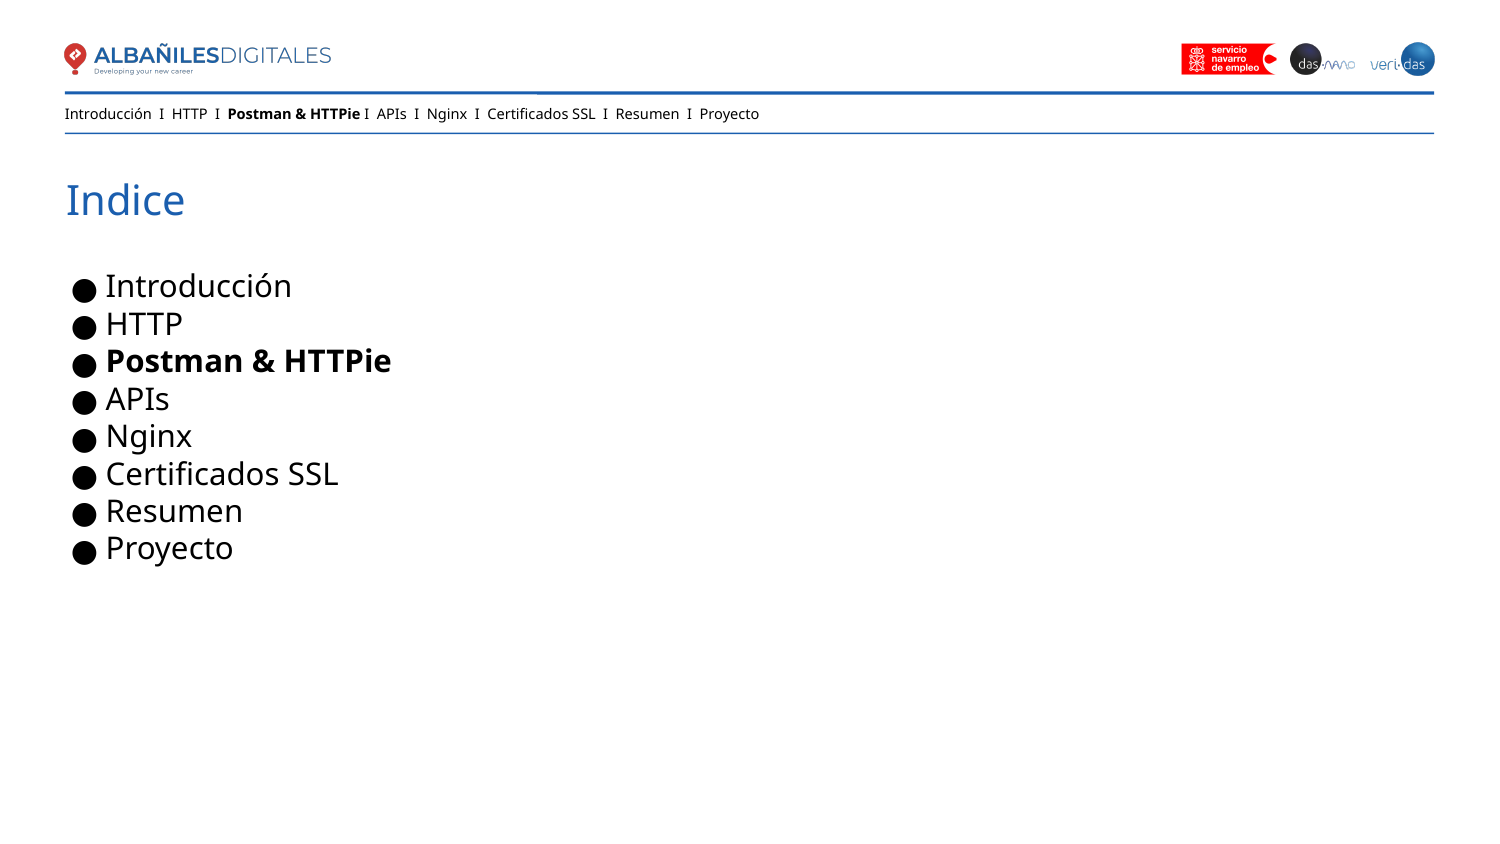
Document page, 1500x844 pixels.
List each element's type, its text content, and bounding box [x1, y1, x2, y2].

picture [1290, 43, 1355, 75]
picture [1370, 41, 1435, 76]
text_box Introducción I HTTP I Postman & HTTPie I APIs I Nginx I Certificados SSL I Resumen I Proyecto [64, 104, 1435, 123]
text_box Indice [66, 179, 727, 225]
picture [64, 43, 332, 75]
text_box Introducción HTTP Postman & HTTPie APIs Nginx Certificados SSL Resumen Proyecto [70, 266, 614, 566]
picture [1181, 43, 1277, 75]
